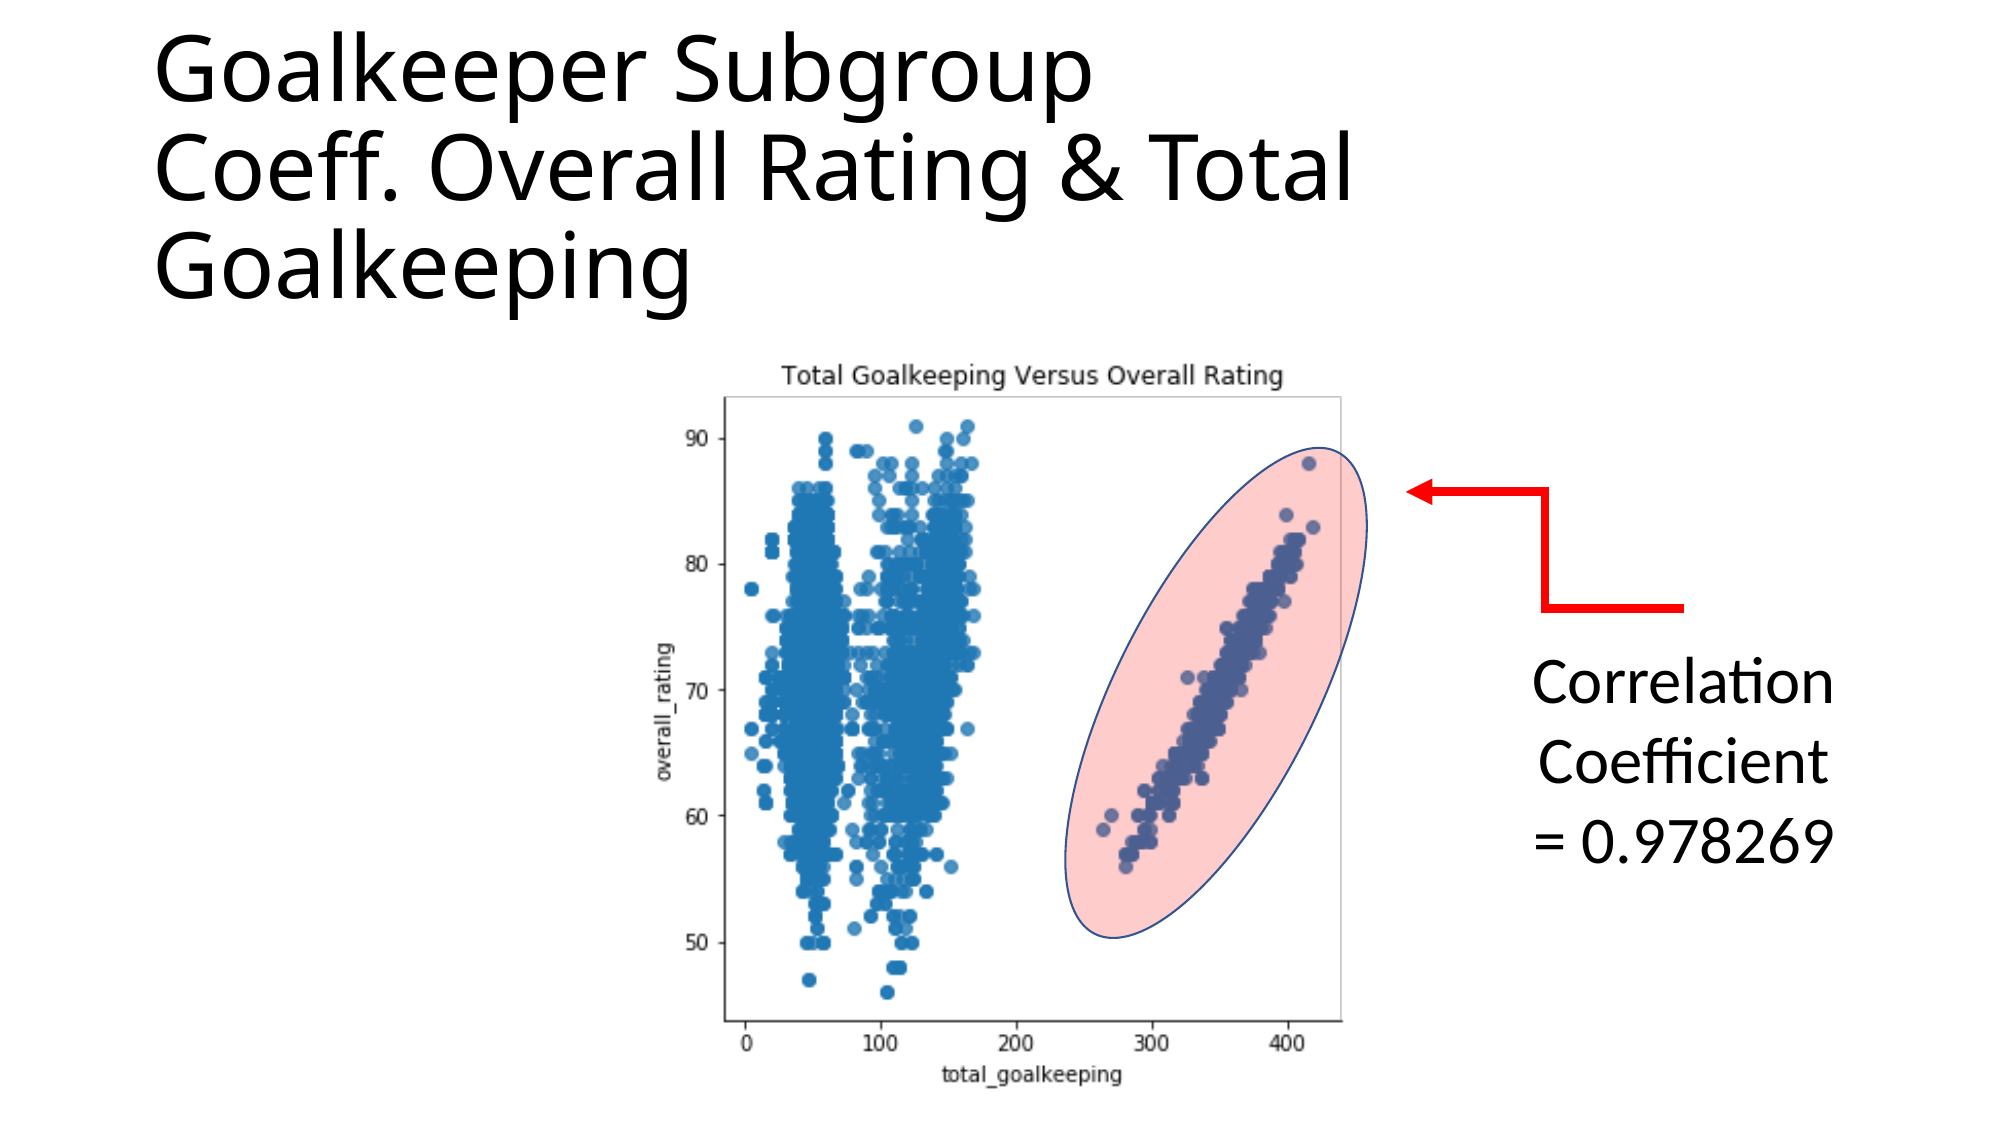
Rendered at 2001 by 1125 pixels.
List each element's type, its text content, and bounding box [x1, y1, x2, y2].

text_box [1405, 491, 1685, 609]
text_box Correlation Coefficient = 0.978269 [1506, 629, 1863, 885]
title Goalkeeper Subgroup Coeff. Overall Rating & Total Goalkeeping [137, 61, 1863, 280]
text_box [1362, 482, 1368, 582]
picture [638, 350, 1362, 1101]
